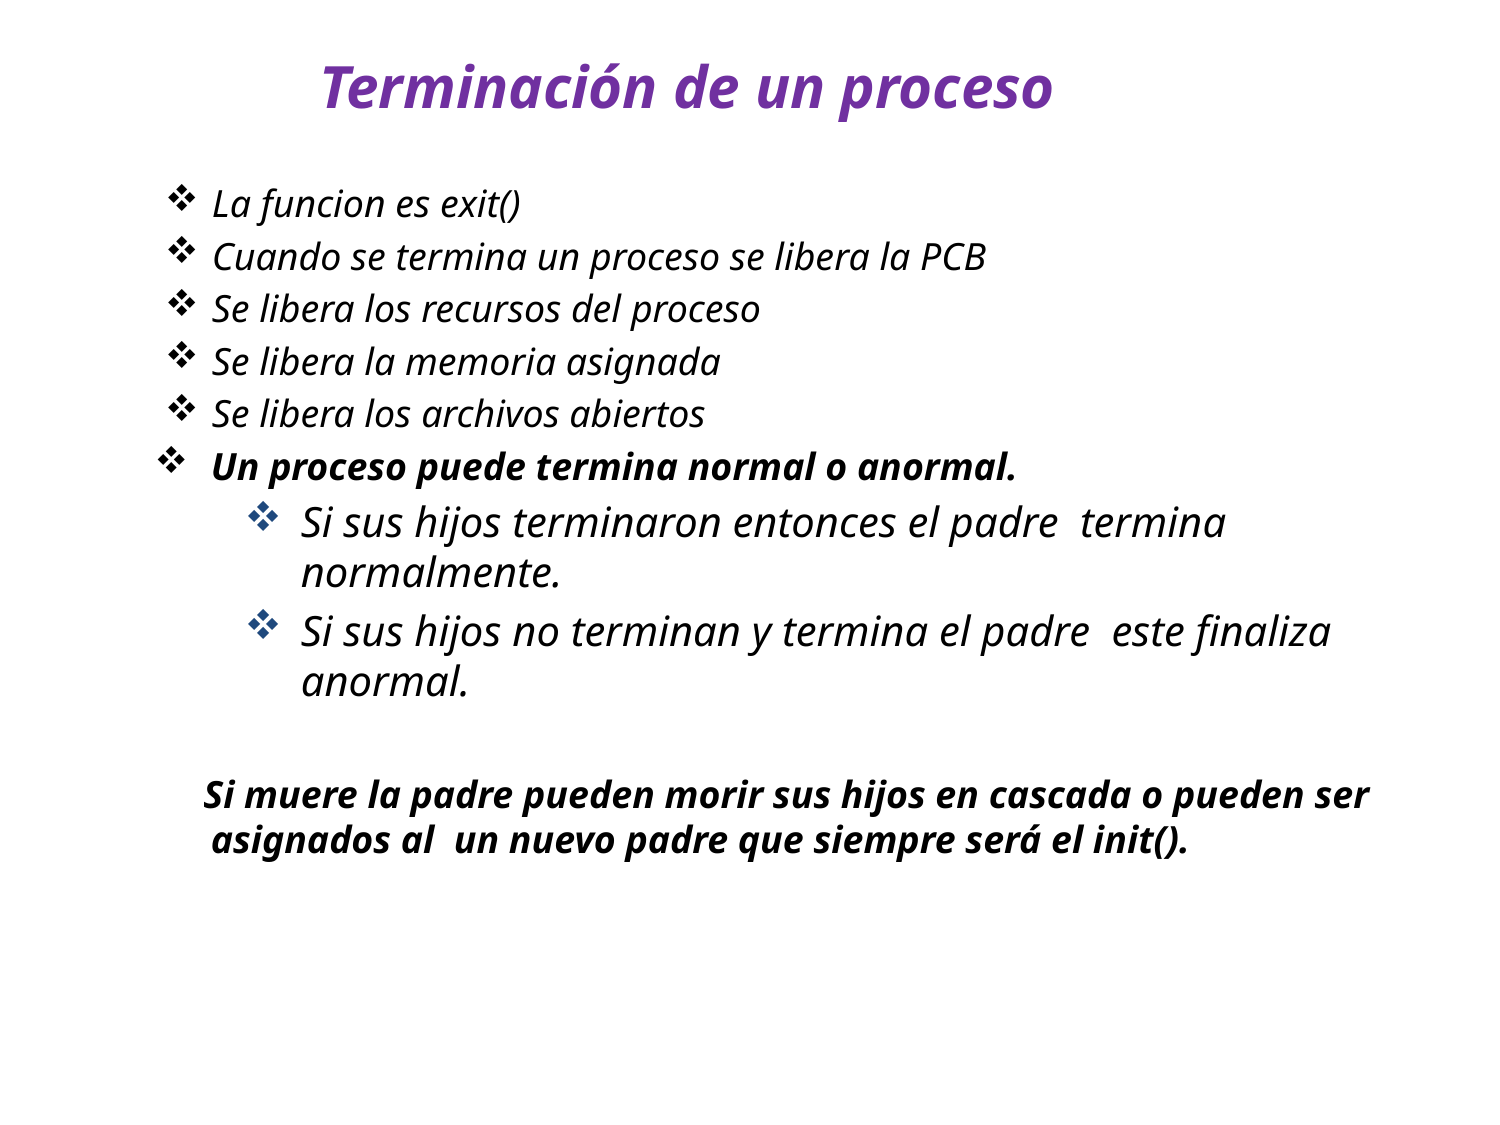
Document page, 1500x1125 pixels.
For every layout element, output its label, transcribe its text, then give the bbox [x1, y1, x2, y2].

list La funcion es exit() Cuando se termina un proceso se libera la PCB Se libera los recursos del proceso Se libera la memoria asignada Se libera los archivos abiertos Un proceso puede termina normal o anormal. Si sus hijos terminaron entonces el padre termina normalmente. Si sus hijos no terminan y termina el padre este finaliza anormal. Si muere la padre pueden morir sus hijos en cascada o pueden ser asignados al un nuevo padre que siempre será el init(). [75, 172, 1425, 1038]
title Terminación de un proceso [75, 45, 1300, 126]
